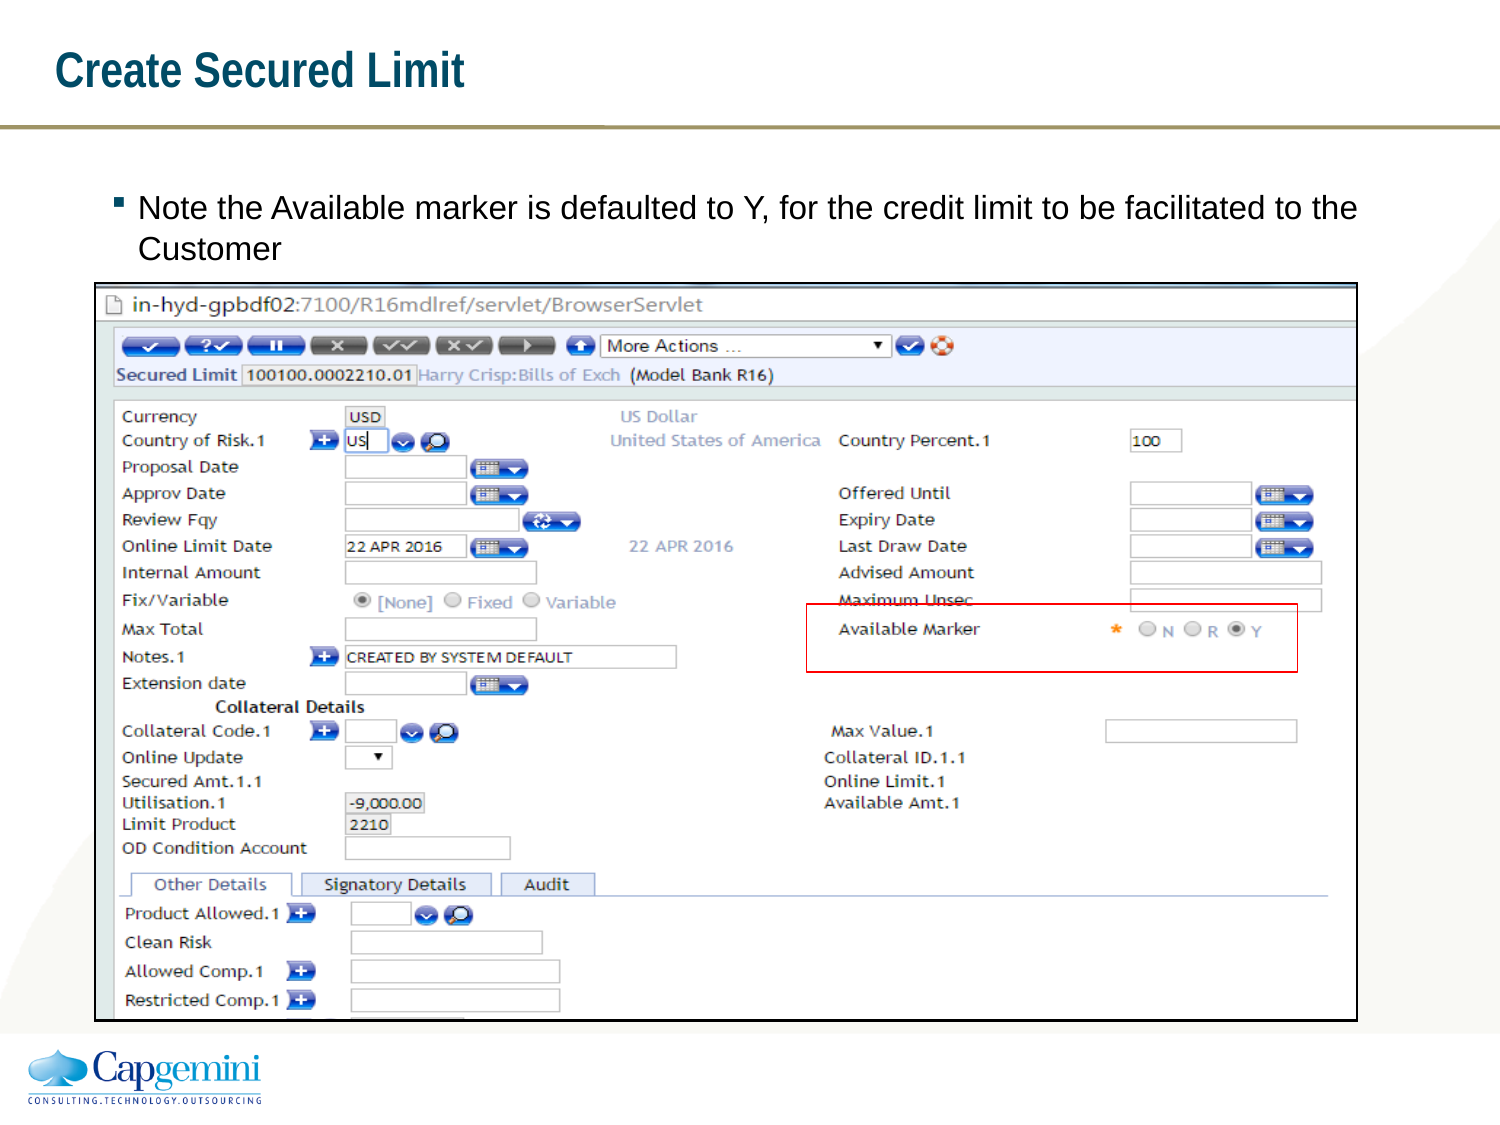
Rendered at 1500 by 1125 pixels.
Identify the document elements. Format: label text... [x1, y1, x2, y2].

list Note the Available marker is defaulted to Y, for the credit limit to be facilitated to the Customer [95, 178, 1388, 1020]
title Create Secured Limit [39, 22, 1470, 113]
picture [0, 0, 1500, 125]
picture [0, 130, 1500, 1125]
